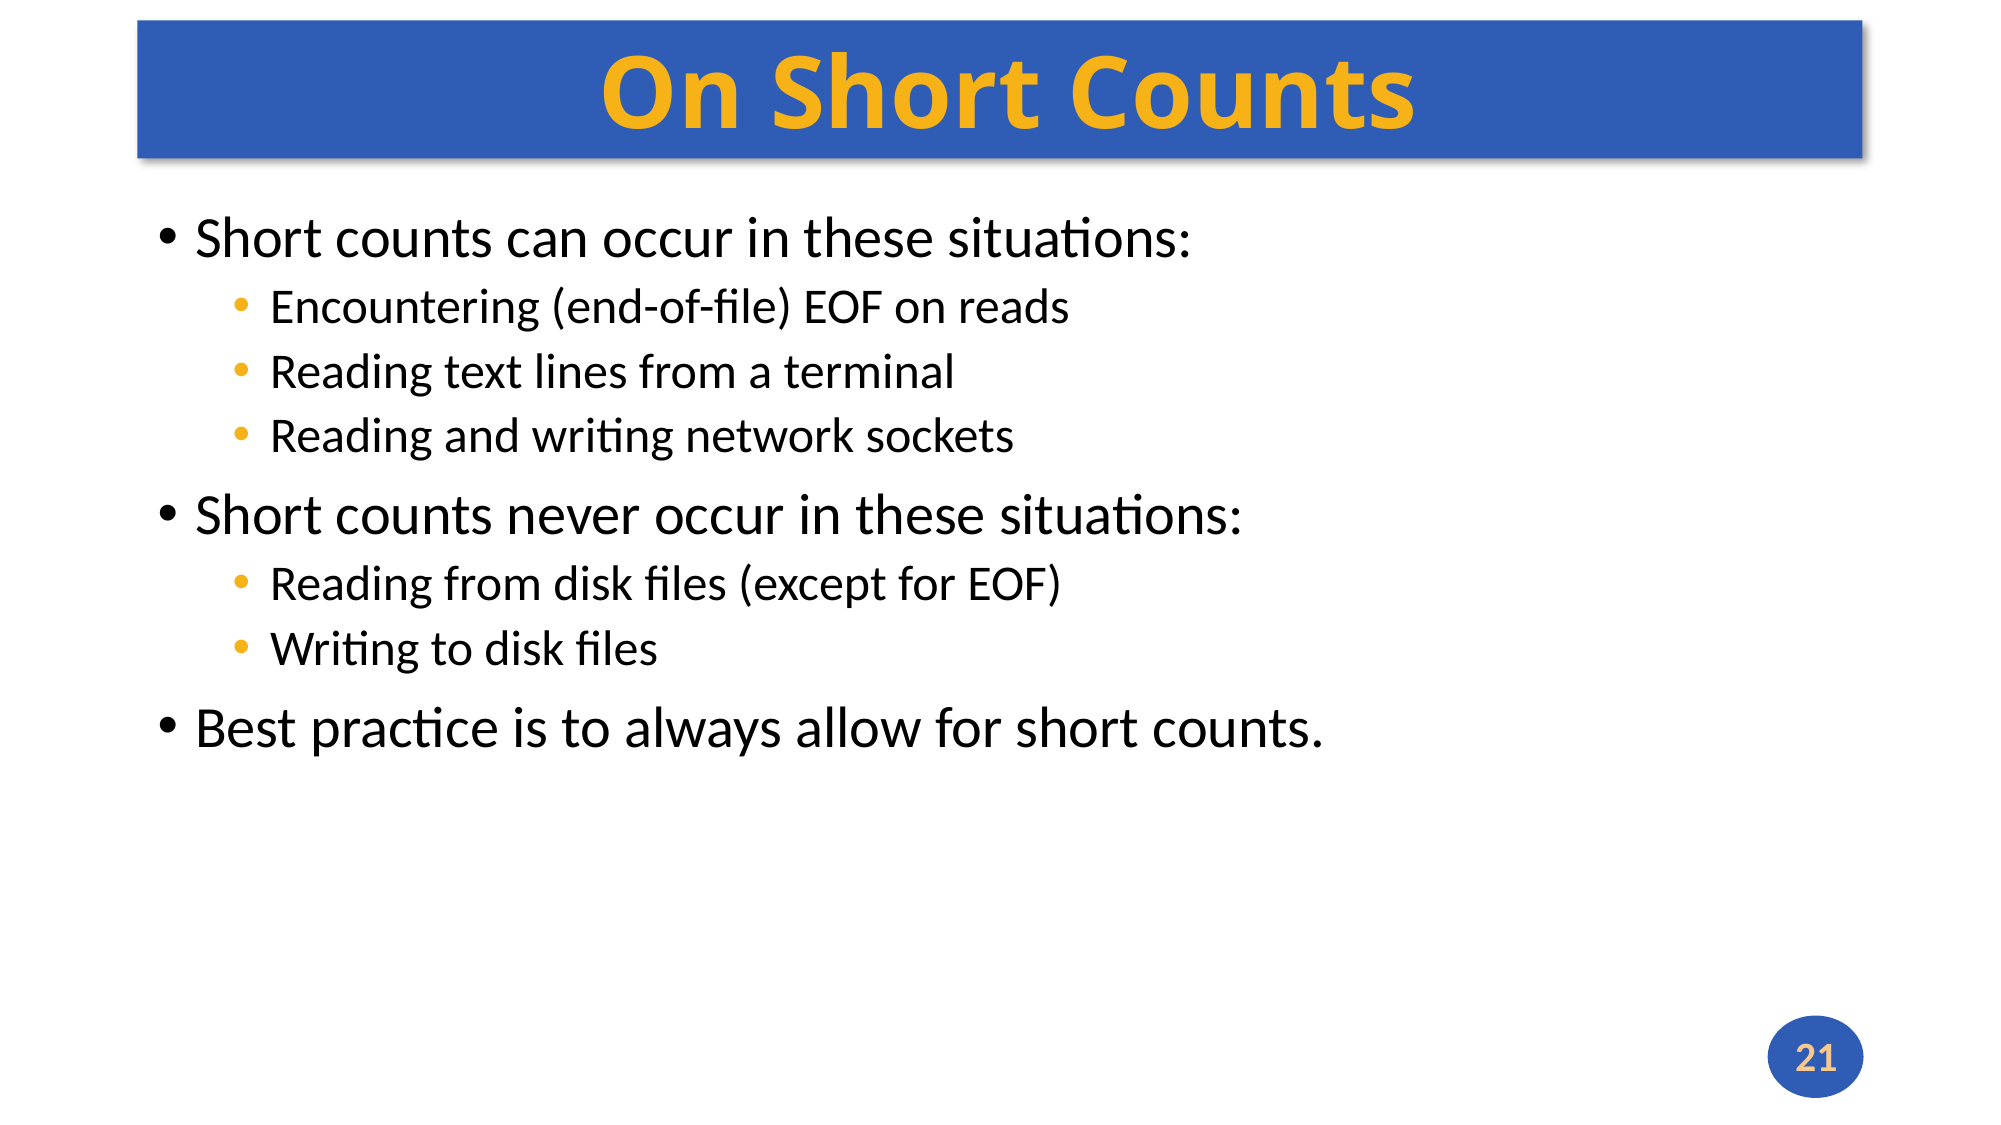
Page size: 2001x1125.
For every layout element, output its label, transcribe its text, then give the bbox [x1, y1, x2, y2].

slide_number 21 [1767, 1015, 1866, 1095]
list Short counts can occur in these situations: Encountering (end-of-file) EOF on reads Reading text lines from a terminal Reading and writing network sockets Short counts never occur in these situations: Reading from disk files (except for EOF) Writing to disk files Best practice is to always allow for short counts. [142, 200, 1863, 1029]
title On Short Counts [142, 22, 1863, 155]
